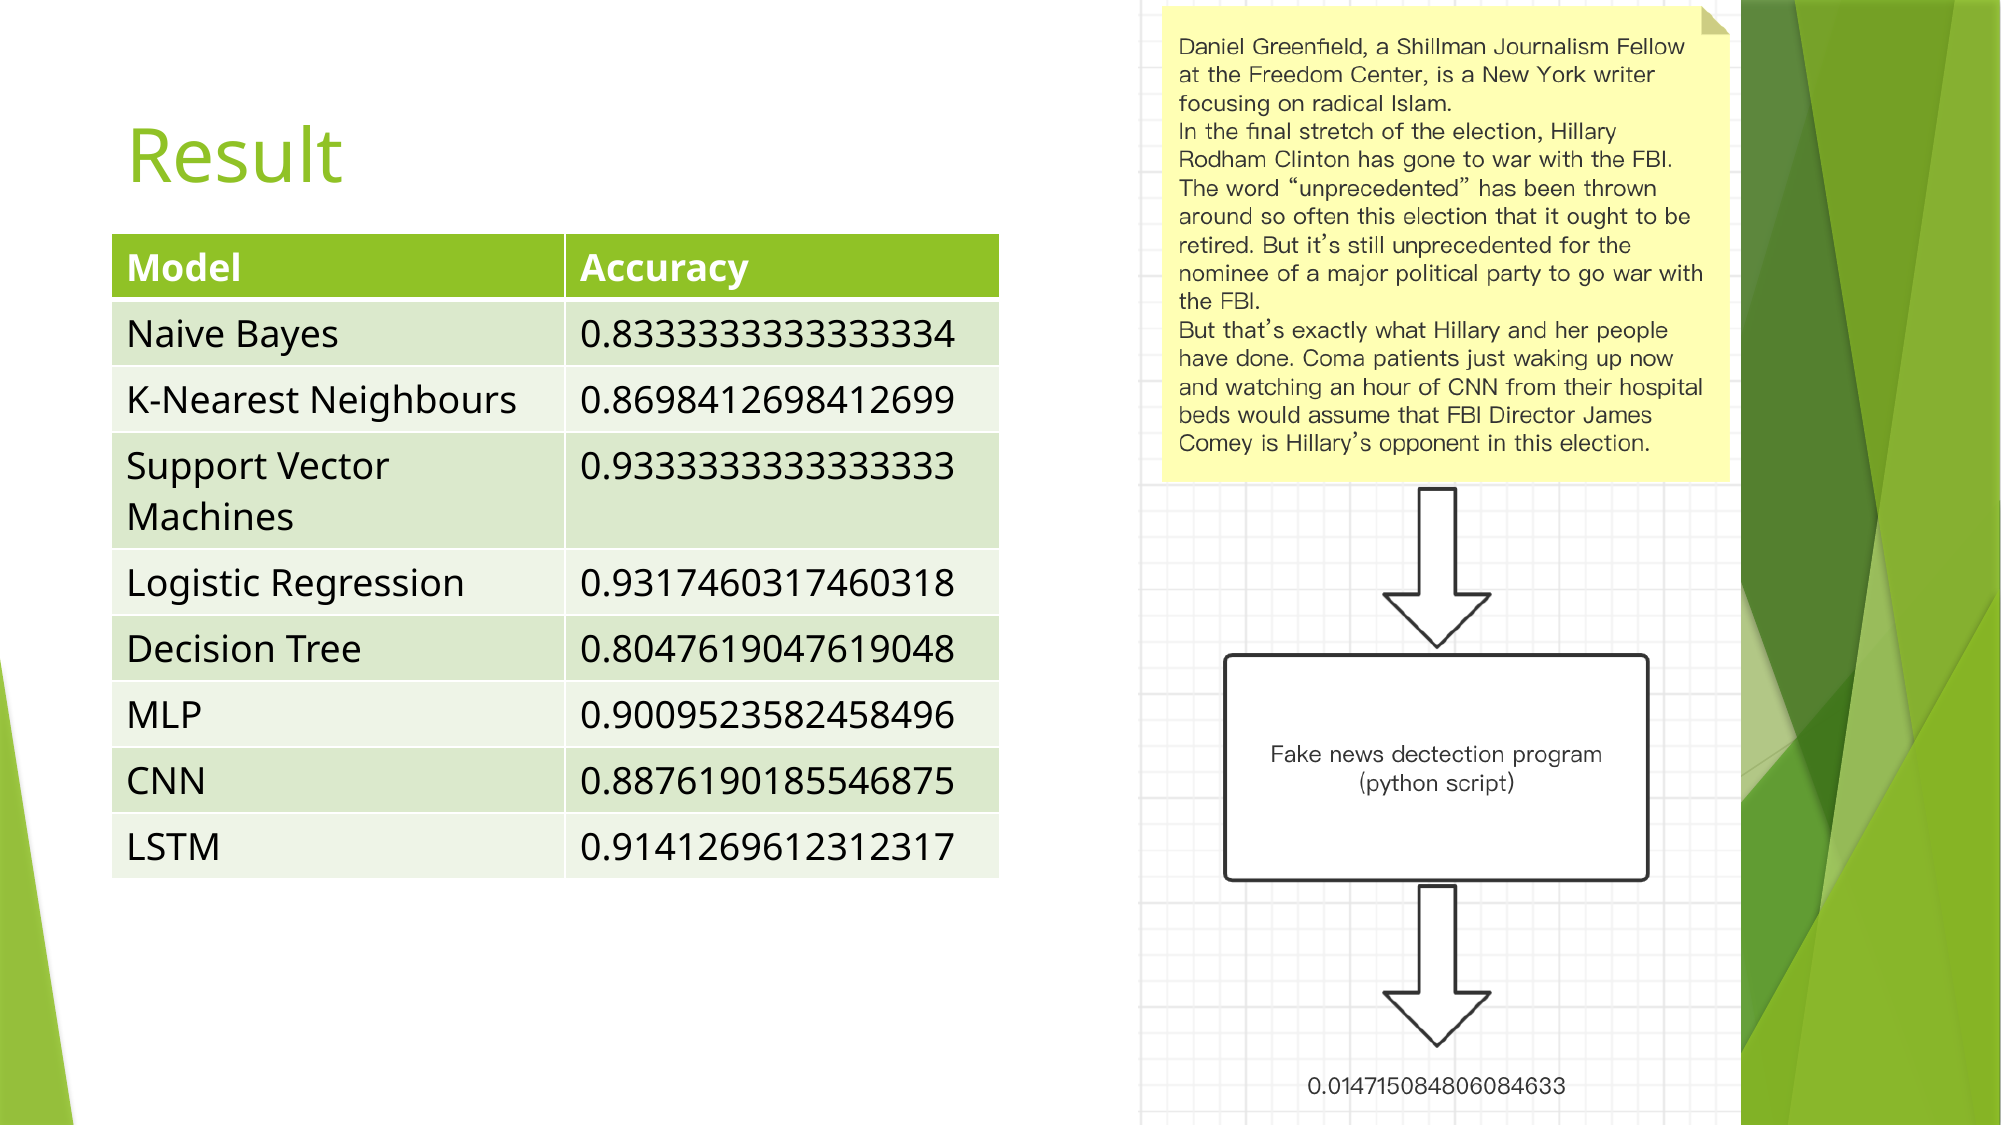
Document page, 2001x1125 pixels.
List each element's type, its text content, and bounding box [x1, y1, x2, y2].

table_cell MLP [112, 682, 564, 746]
picture [1138, 0, 1742, 1125]
table_cell 0.9317460317460318 [566, 550, 999, 614]
table_cell LSTM [112, 814, 564, 878]
table_header Model [112, 234, 564, 297]
table_cell K-Nearest Neighbours [112, 367, 564, 431]
table_cell 0.9141269612312317 [566, 814, 999, 878]
table_header Accuracy [566, 234, 999, 297]
table_cell Decision Tree [112, 616, 564, 680]
table_cell Logistic Regression [112, 550, 564, 614]
table_cell 0.8876190185546875 [566, 748, 999, 812]
table_cell Naive Bayes [112, 302, 564, 365]
table_cell Support Vector Machines [112, 433, 564, 548]
table_cell 0.8047619047619048 [566, 616, 999, 680]
table_cell 0.8333333333333334 [566, 302, 999, 365]
table_cell 0.9333333333333333 [566, 433, 999, 548]
title Result [111, 99, 1133, 317]
table_cell 0.9009523582458496 [566, 682, 999, 746]
table_cell CNN [112, 748, 564, 812]
table_cell 0.8698412698412699 [566, 367, 999, 431]
